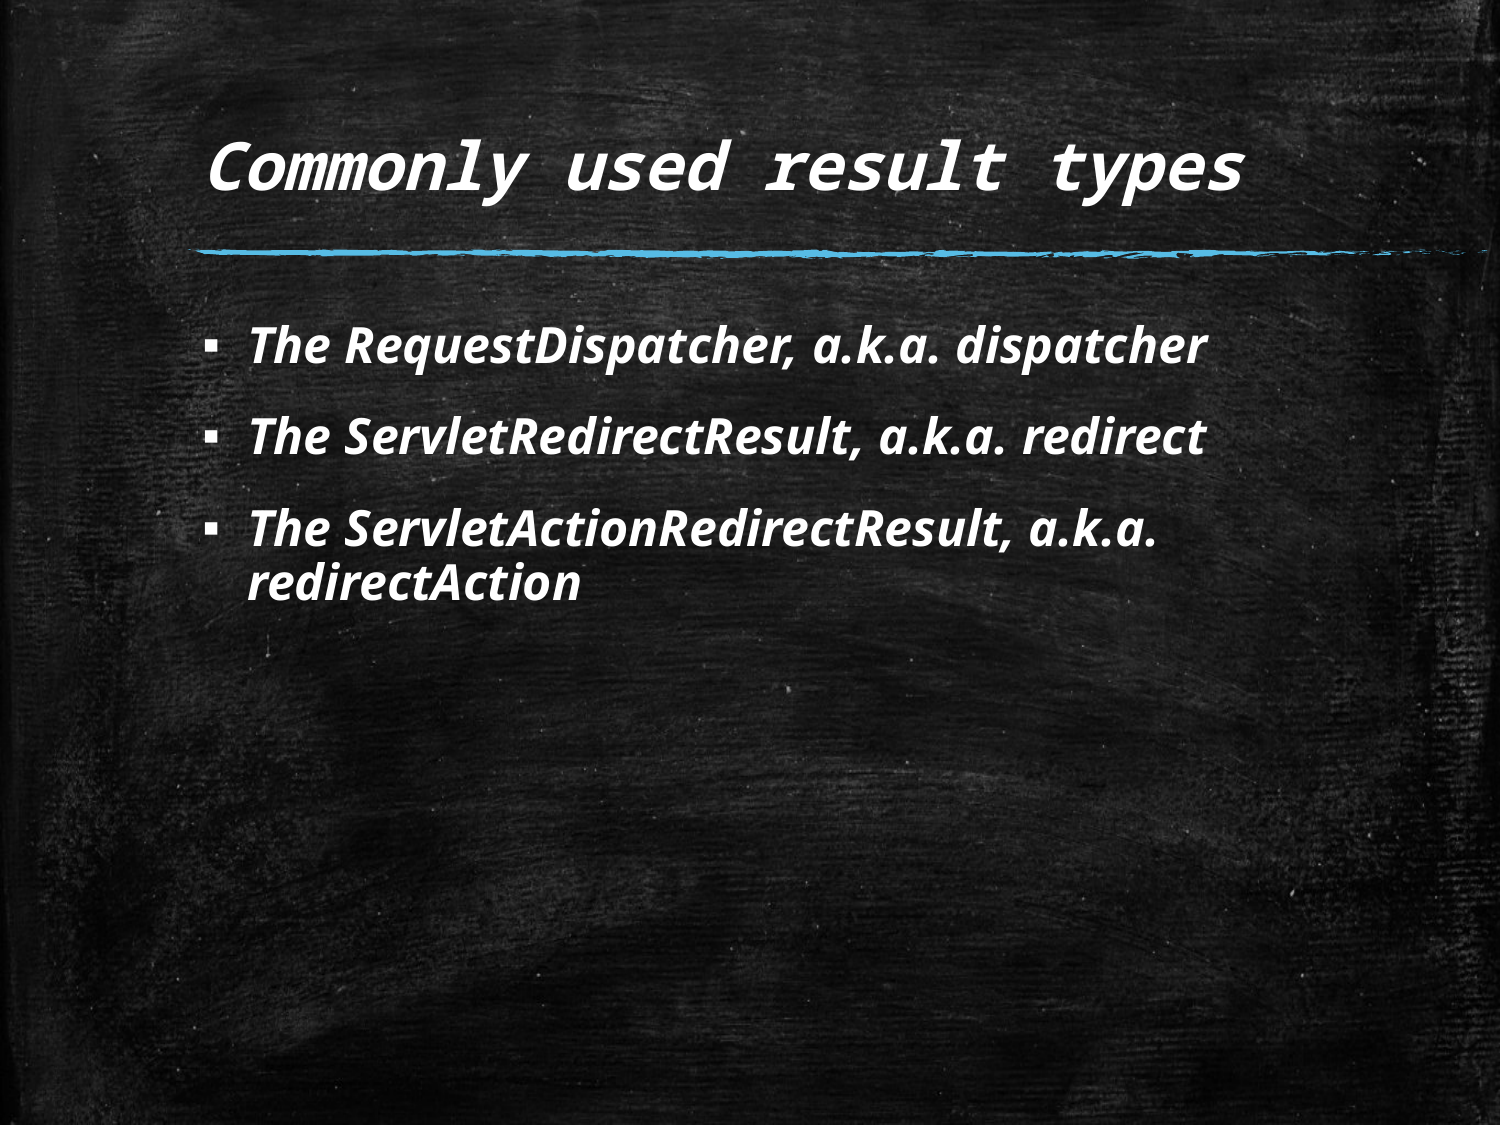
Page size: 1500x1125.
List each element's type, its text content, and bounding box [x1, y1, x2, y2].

list The RequestDispatcher, a.k.a. dispatcher The ServletRedirectResult, a.k.a. redirect The ServletActionRedirectResult, a.k.a. redirectAction [187, 312, 1313, 1013]
title Commonly used result types [187, 45, 1313, 213]
